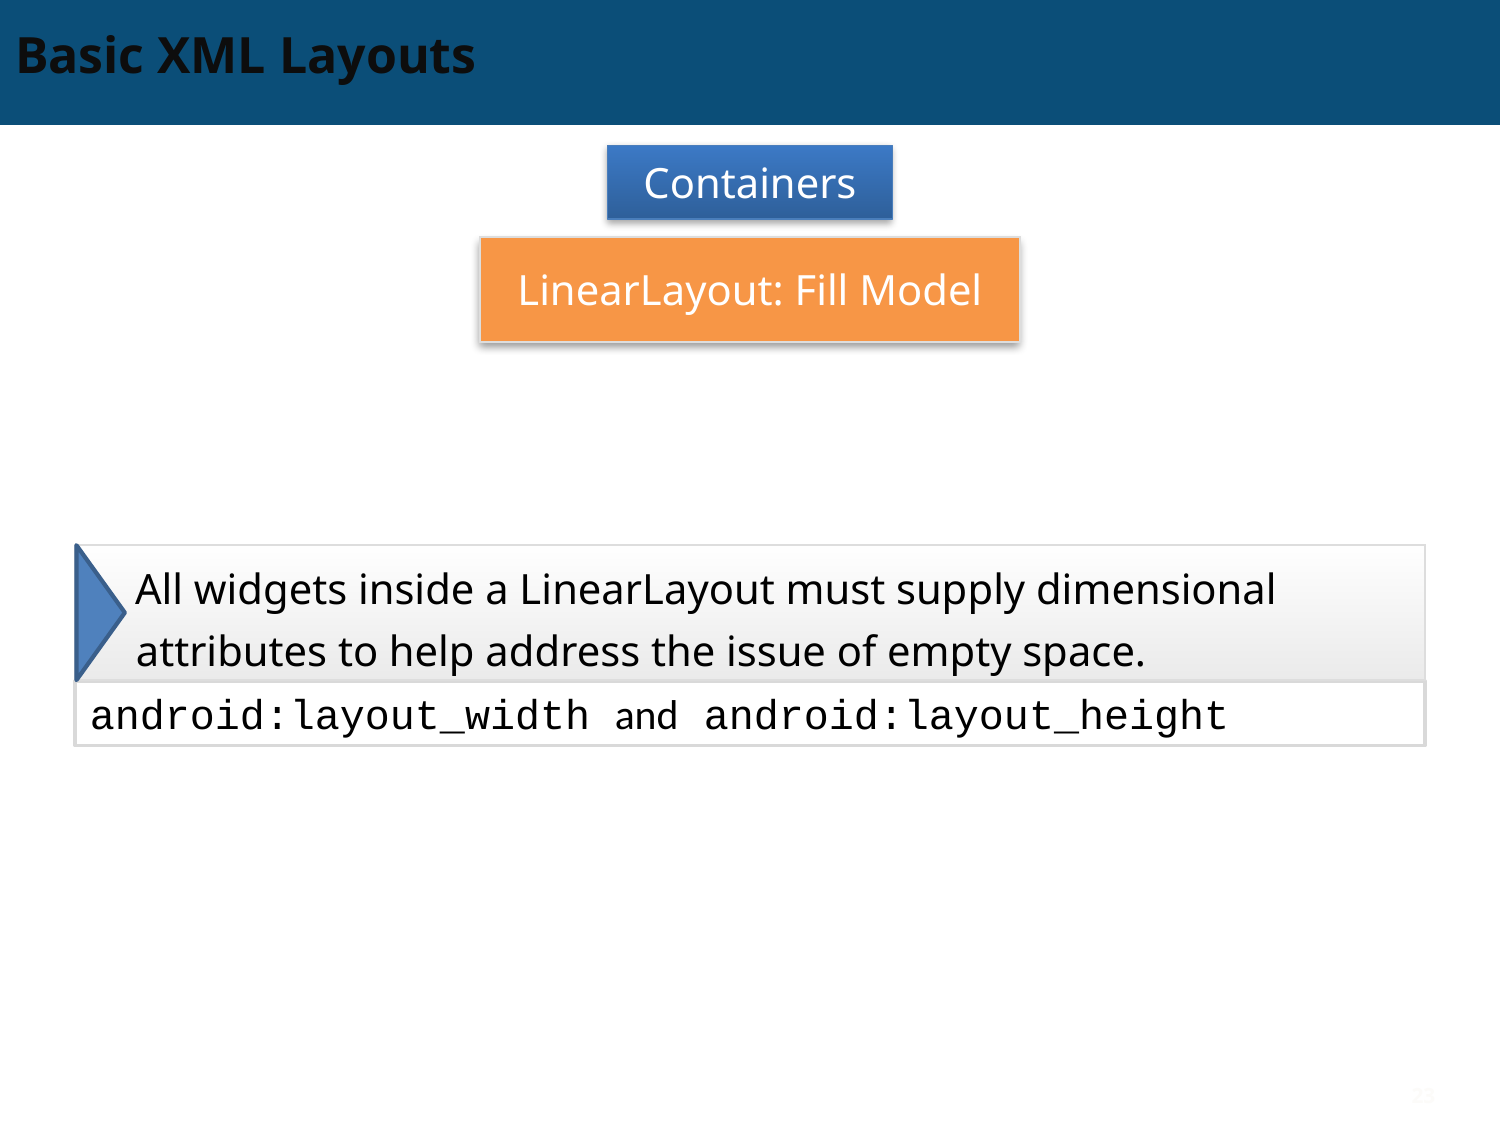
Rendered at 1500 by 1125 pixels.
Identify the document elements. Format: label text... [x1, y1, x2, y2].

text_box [74, 544, 1426, 681]
text_box android:layout_width and android:layout_height [75, 688, 1426, 746]
text_box Containers [607, 145, 893, 220]
text_box LinearLayout: Fill Model [479, 236, 1020, 342]
title Basic XML Layouts [0, 21, 1351, 86]
